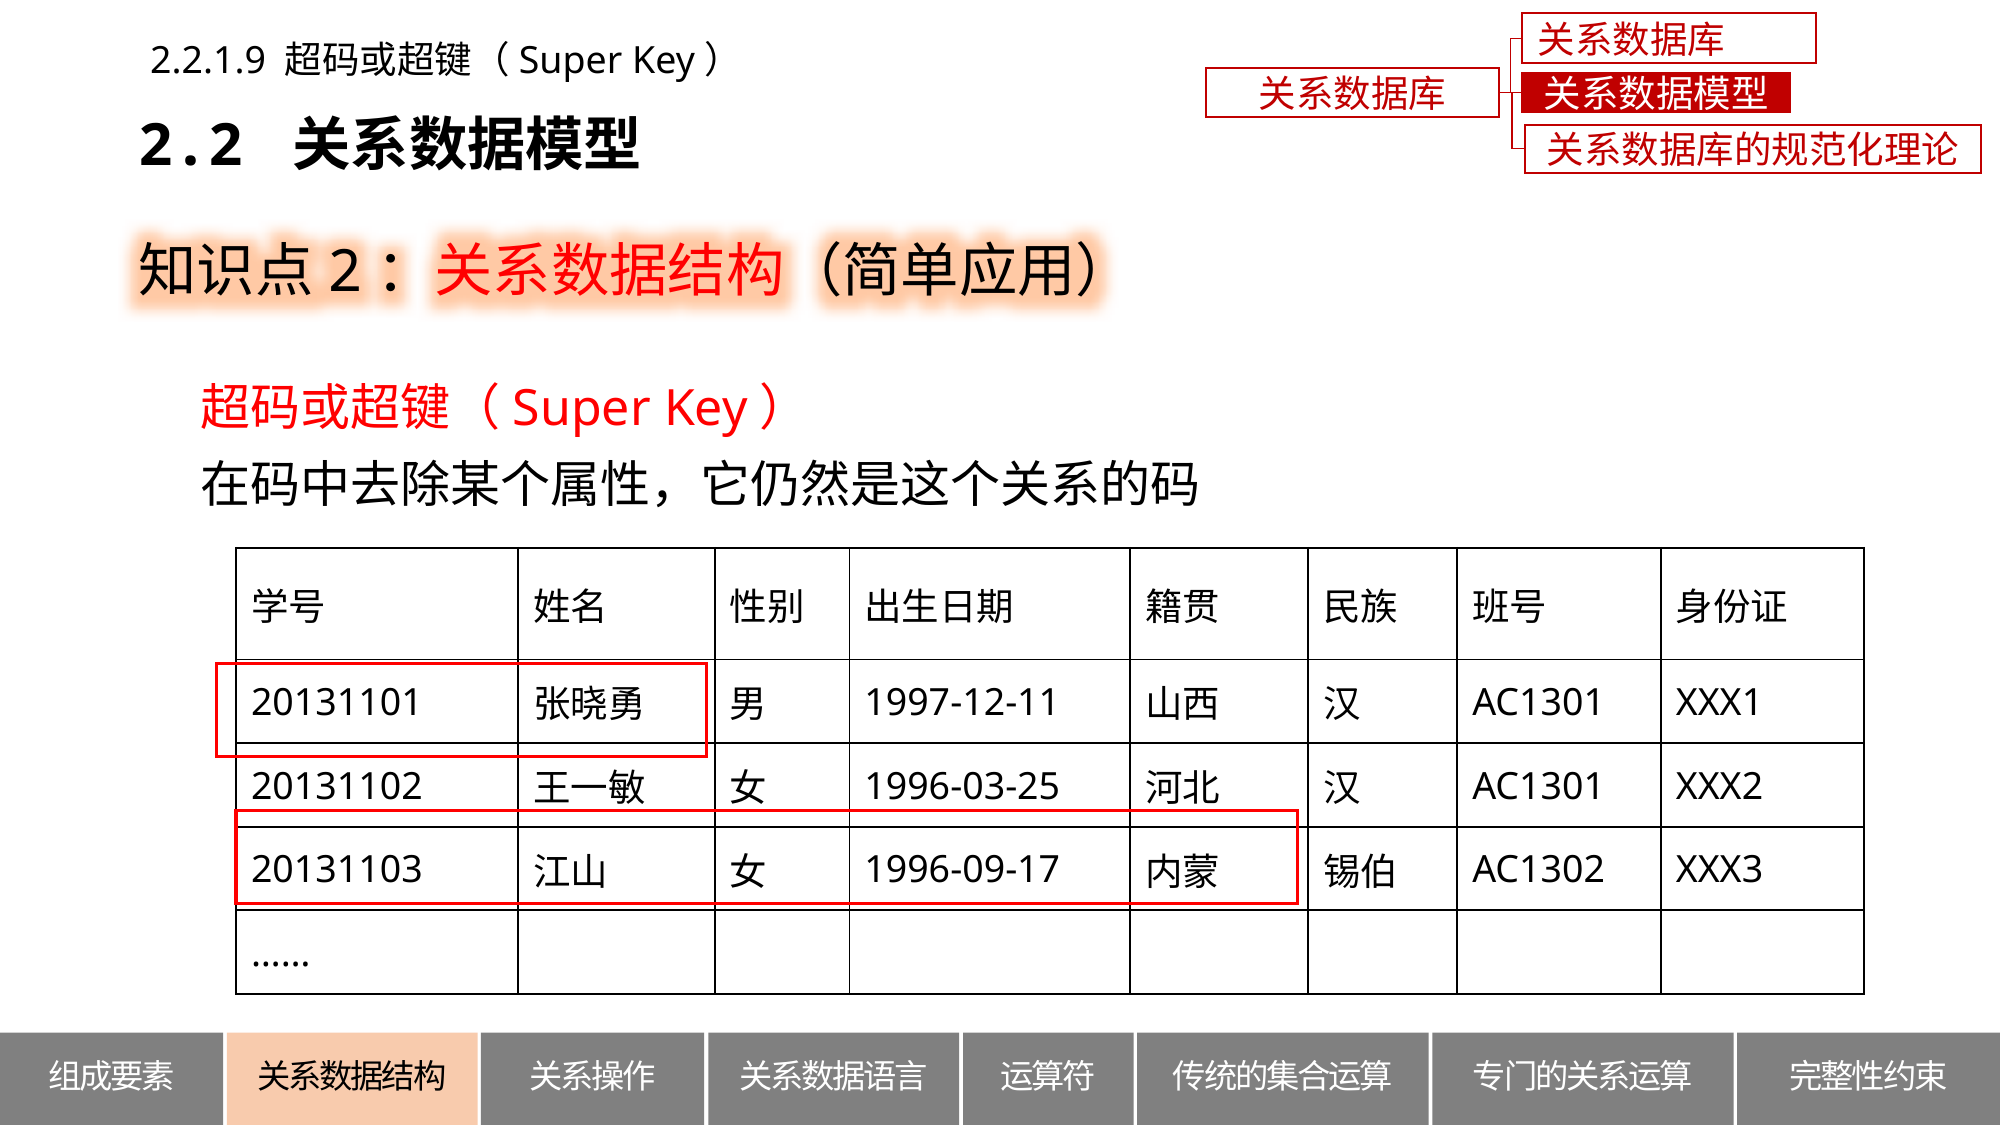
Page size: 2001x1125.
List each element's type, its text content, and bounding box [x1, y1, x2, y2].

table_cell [716, 744, 849, 809]
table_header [1131, 549, 1307, 659]
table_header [716, 549, 849, 659]
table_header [850, 549, 1129, 659]
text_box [135, 28, 757, 89]
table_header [1662, 549, 1863, 659]
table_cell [1309, 828, 1456, 909]
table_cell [1662, 911, 1863, 993]
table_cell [1131, 911, 1307, 993]
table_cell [519, 744, 714, 809]
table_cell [1662, 660, 1863, 742]
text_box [120, 12, 1982, 329]
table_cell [850, 911, 1129, 993]
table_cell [237, 911, 517, 993]
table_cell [1309, 660, 1456, 742]
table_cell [1309, 744, 1456, 826]
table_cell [237, 904, 517, 909]
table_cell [519, 911, 714, 993]
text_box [186, 350, 1827, 520]
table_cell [1309, 911, 1456, 993]
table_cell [1662, 744, 1863, 826]
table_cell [1662, 828, 1863, 909]
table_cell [237, 758, 517, 809]
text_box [0, 1030, 2000, 1125]
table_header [1309, 549, 1456, 659]
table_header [237, 549, 517, 659]
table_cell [1131, 828, 1307, 909]
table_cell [716, 660, 849, 742]
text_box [215, 663, 707, 758]
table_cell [850, 660, 1129, 742]
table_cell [519, 904, 714, 909]
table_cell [850, 744, 1129, 809]
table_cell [1458, 828, 1660, 909]
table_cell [1458, 911, 1660, 993]
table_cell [716, 904, 849, 909]
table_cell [1458, 744, 1660, 826]
text_box 数据库基本概念 [114, 166, 1954, 339]
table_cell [519, 660, 714, 742]
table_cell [1458, 660, 1660, 742]
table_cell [716, 911, 849, 993]
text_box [118, 172, 1949, 335]
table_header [519, 549, 714, 659]
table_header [1458, 549, 1660, 659]
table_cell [1131, 660, 1307, 742]
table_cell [1131, 744, 1307, 826]
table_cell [850, 904, 1129, 909]
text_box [235, 809, 1299, 904]
